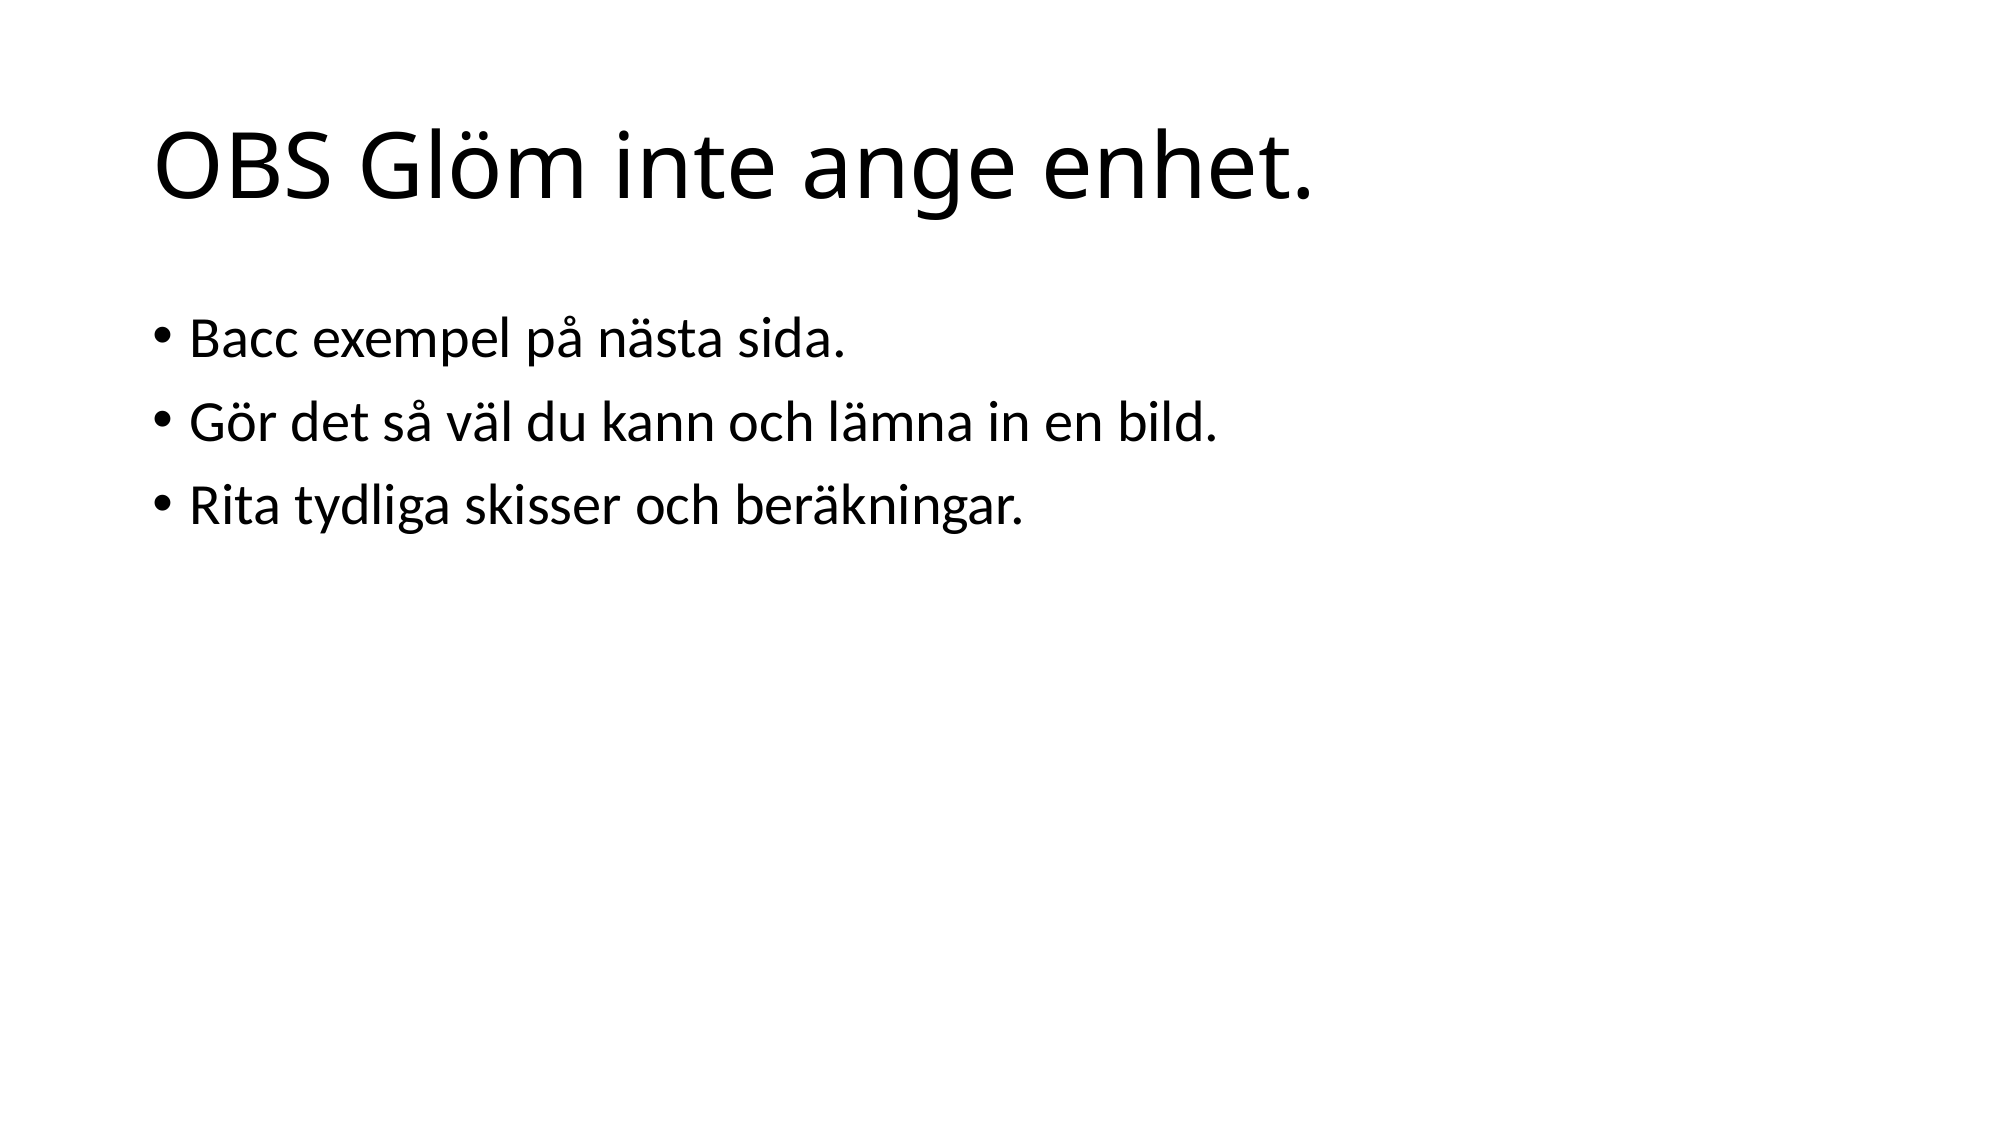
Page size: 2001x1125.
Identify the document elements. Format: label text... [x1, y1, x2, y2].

list Bacc exempel på nästa sida. Gör det så väl du kann och lämna in en bild. Rita tydliga skisser och beräkningar. [137, 299, 1863, 1014]
title OBS Glöm inte ange enhet. [137, 59, 1863, 278]
